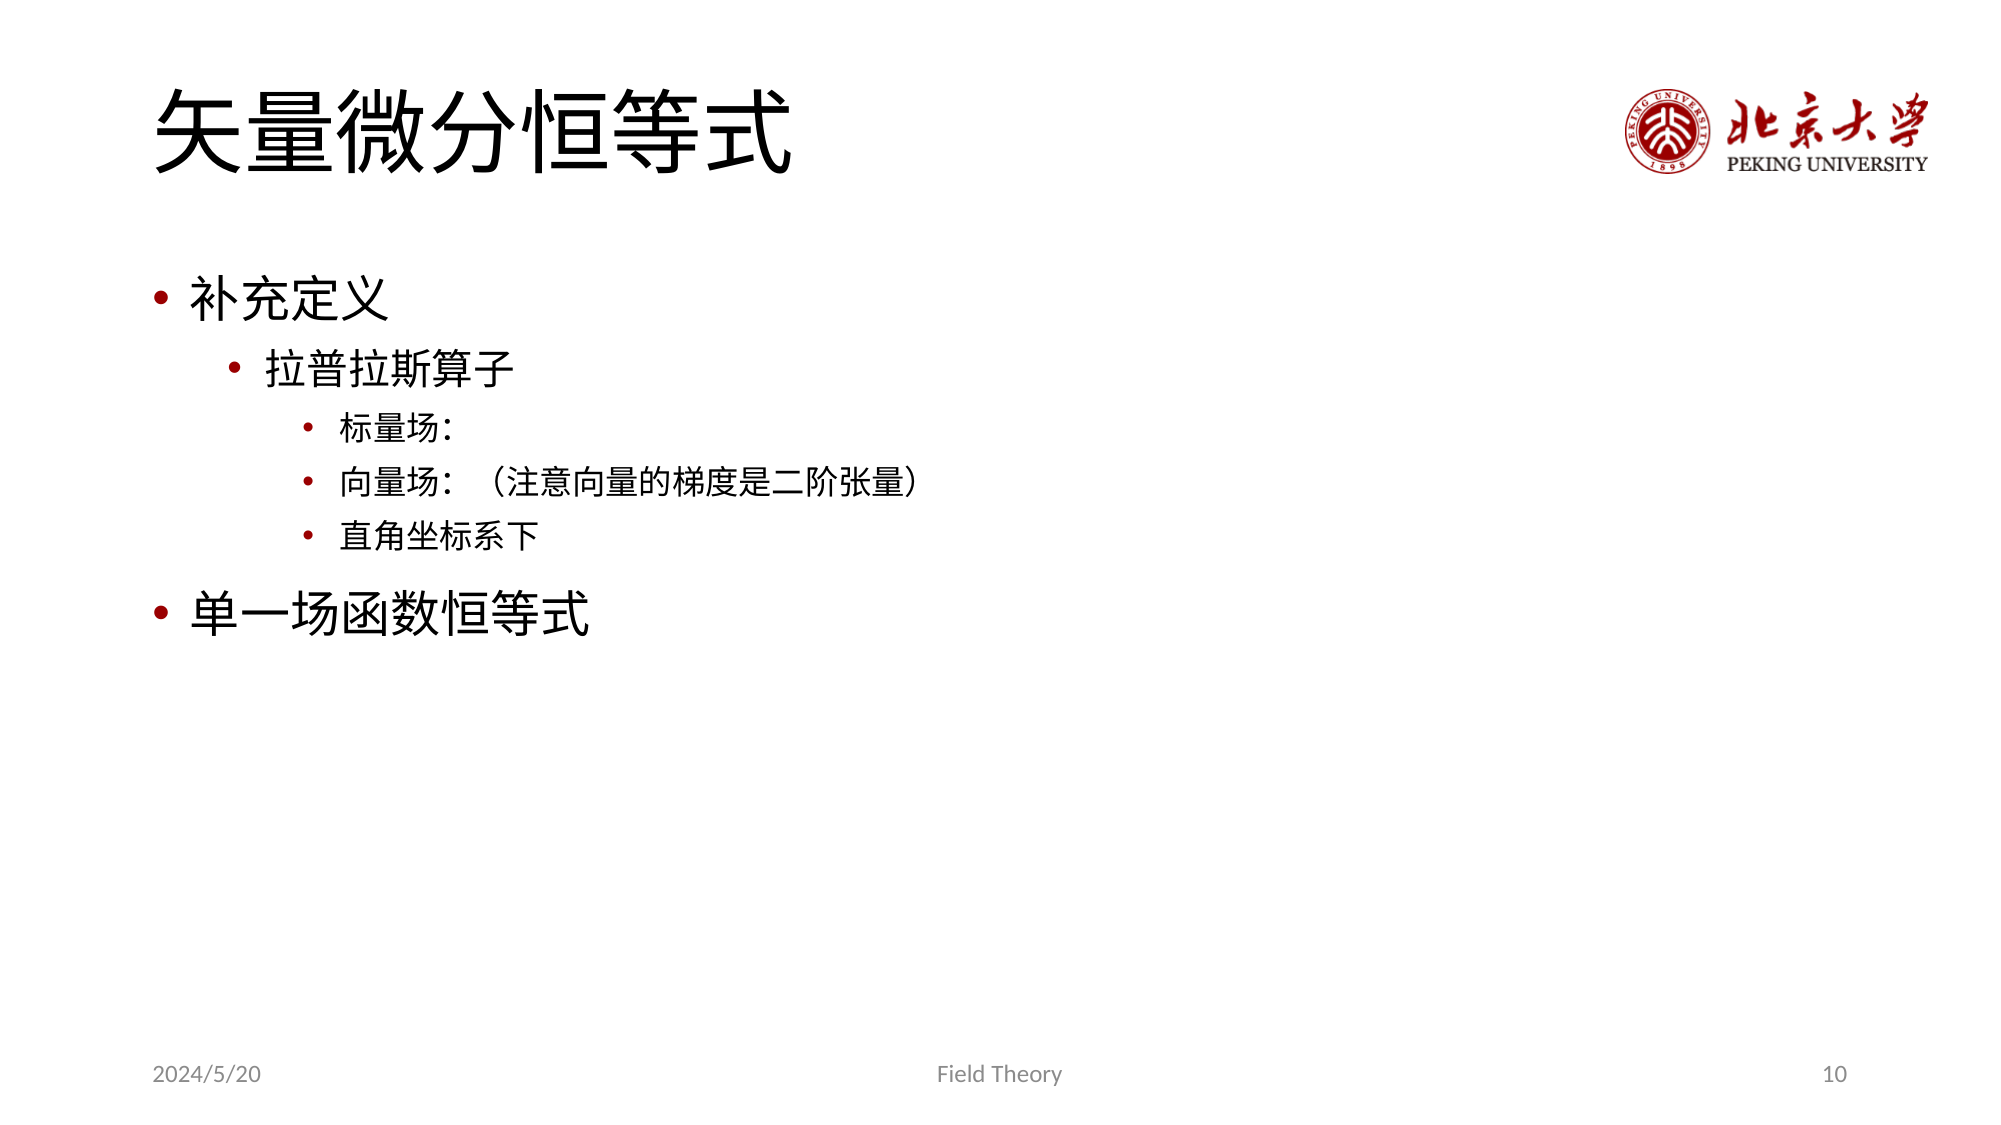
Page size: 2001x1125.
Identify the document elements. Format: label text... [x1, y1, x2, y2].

title 矢量微分恒等式 [137, 27, 1863, 246]
picture [1863, 89, 1928, 174]
slide_number 10 [1412, 1042, 1863, 1103]
footer Field Theory [662, 1042, 1338, 1103]
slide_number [137, 1042, 588, 1103]
